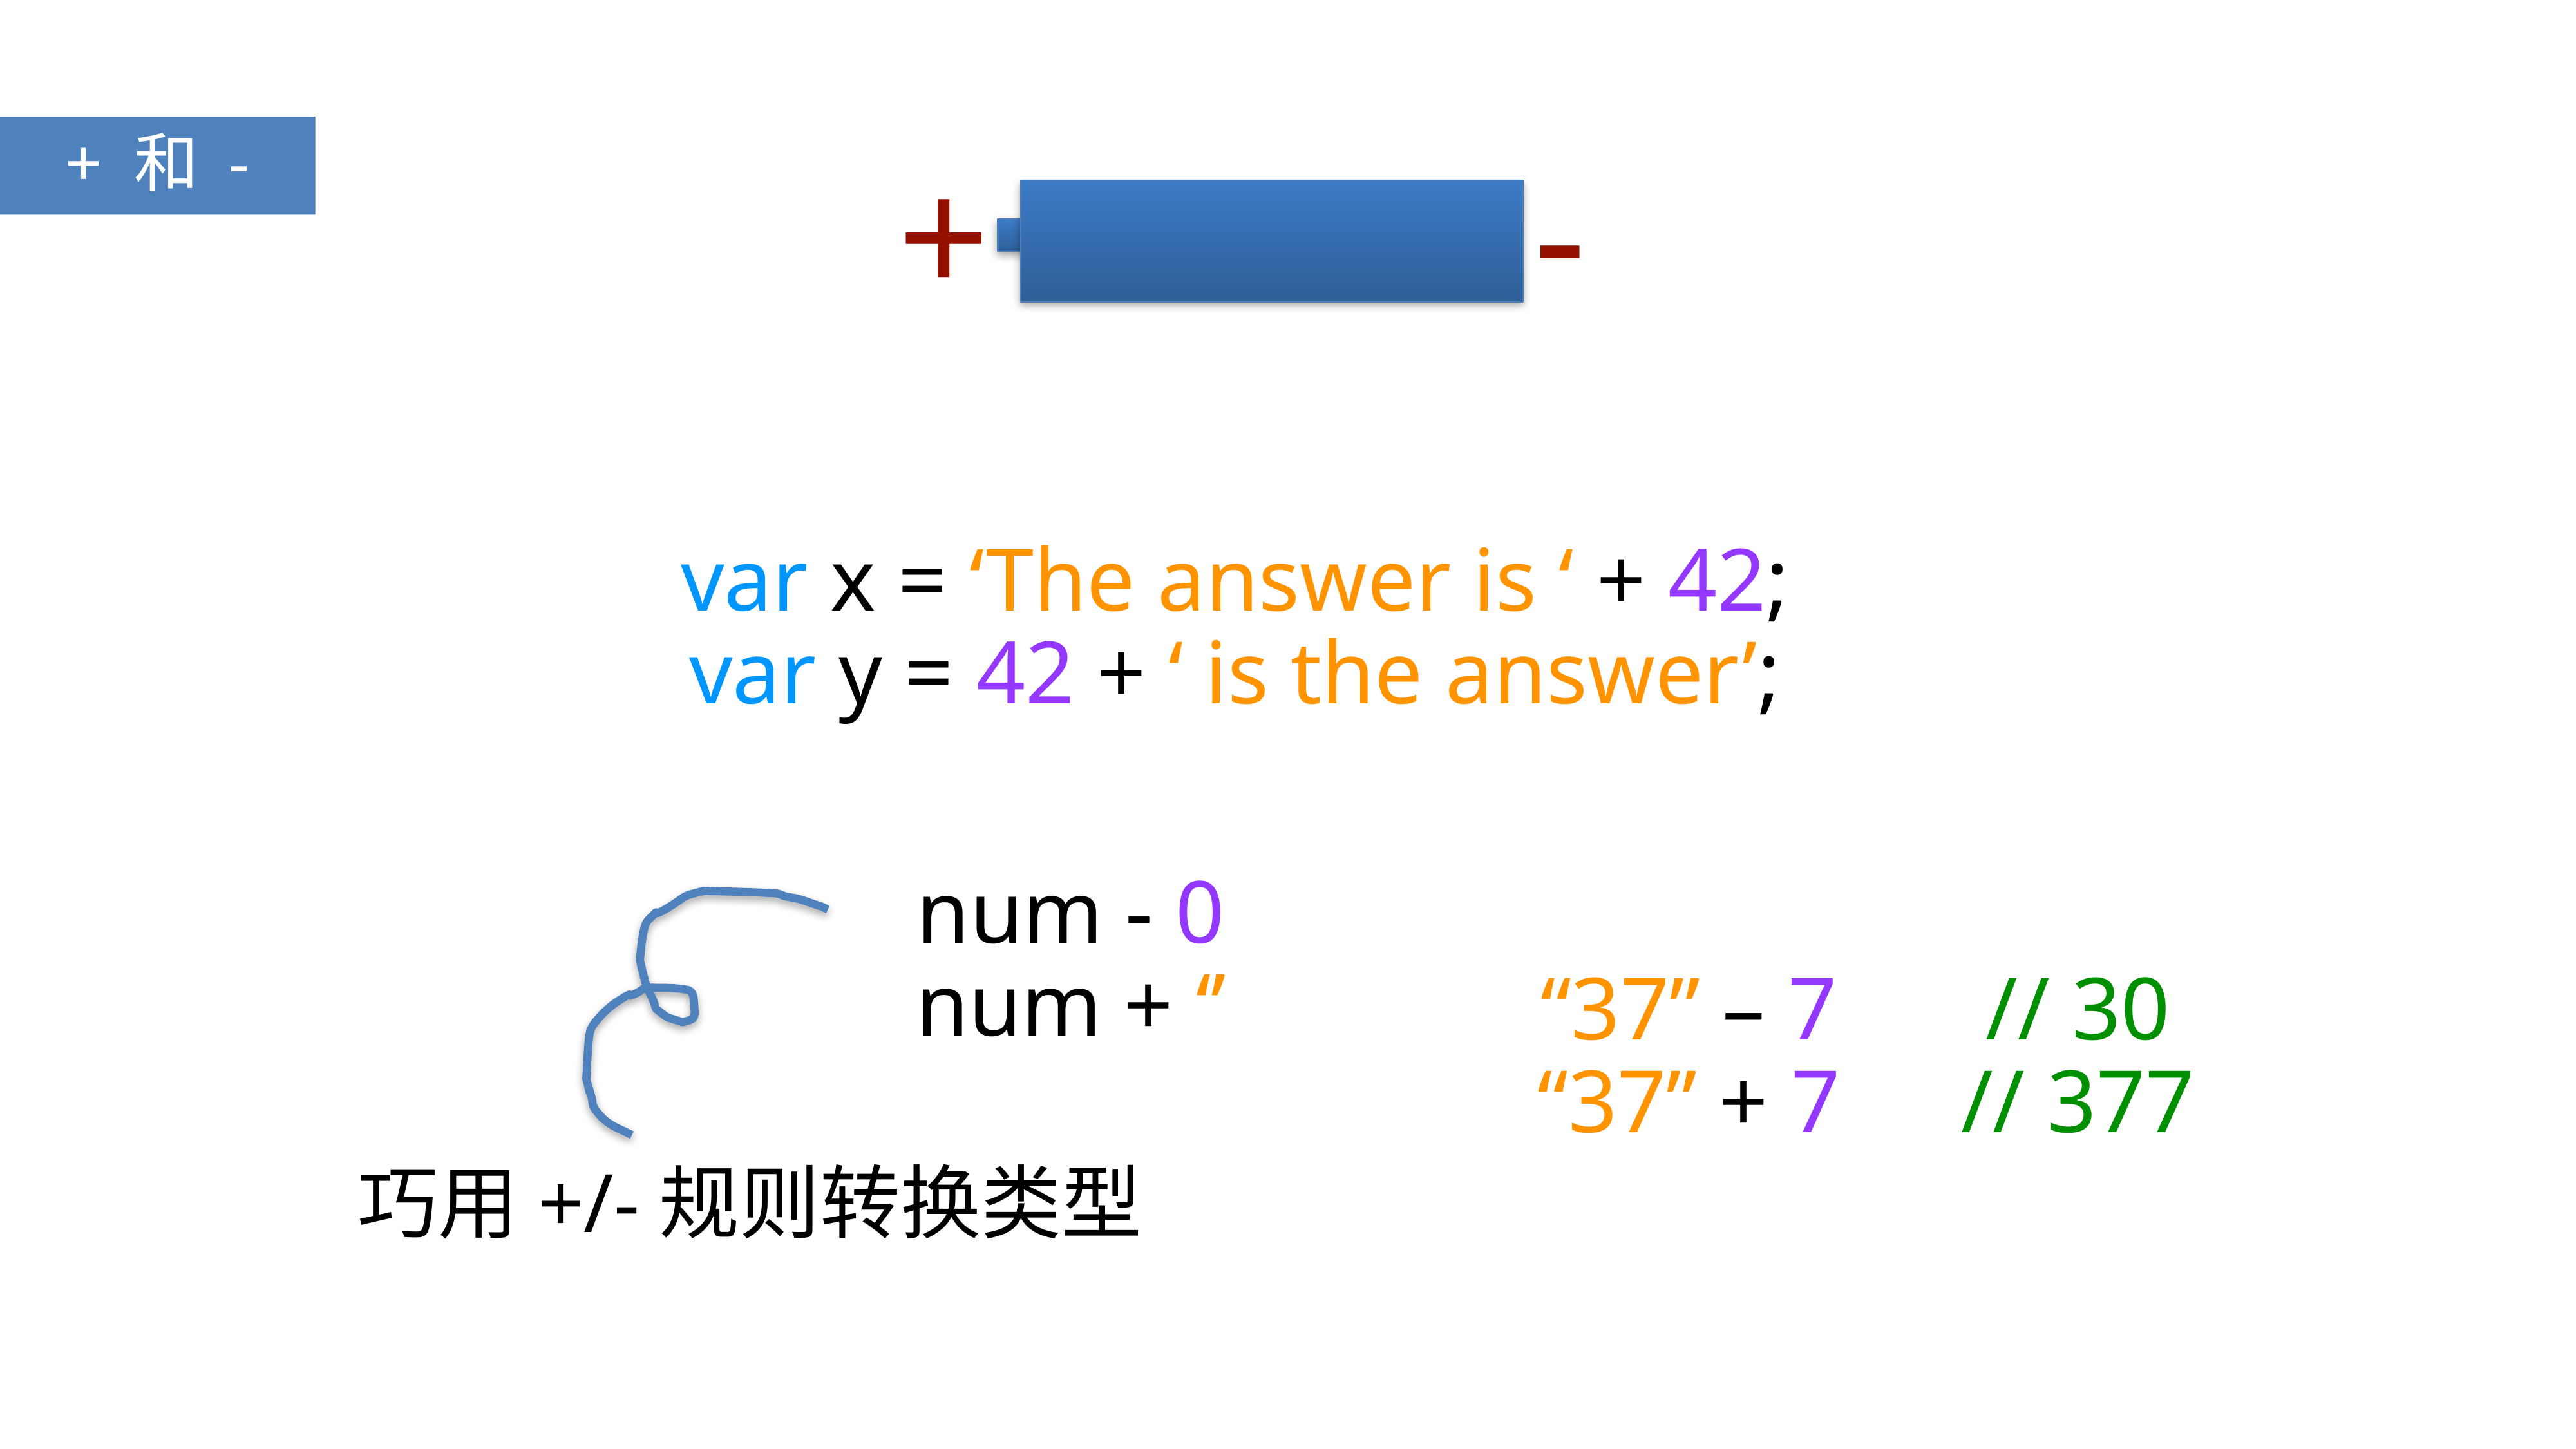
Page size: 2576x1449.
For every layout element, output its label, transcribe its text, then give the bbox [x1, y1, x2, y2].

text_box [1020, 180, 1523, 302]
text_box [586, 891, 828, 1135]
text_box + 和 - [0, 117, 316, 215]
text_box 巧用+/-规则转换类型 [357, 1162, 1142, 1250]
text_box “37” – 7 “37” + 7 [1528, 955, 1850, 1160]
text_box num - 0 num + ‘’ [906, 859, 1236, 1065]
text_box // 30 // 377 [1951, 955, 2204, 1160]
text_box + - [889, 146, 1596, 340]
text_box var x = ‘The answer is ‘ + 42; var y = 42 + ‘ is the answer’; [671, 527, 1799, 732]
